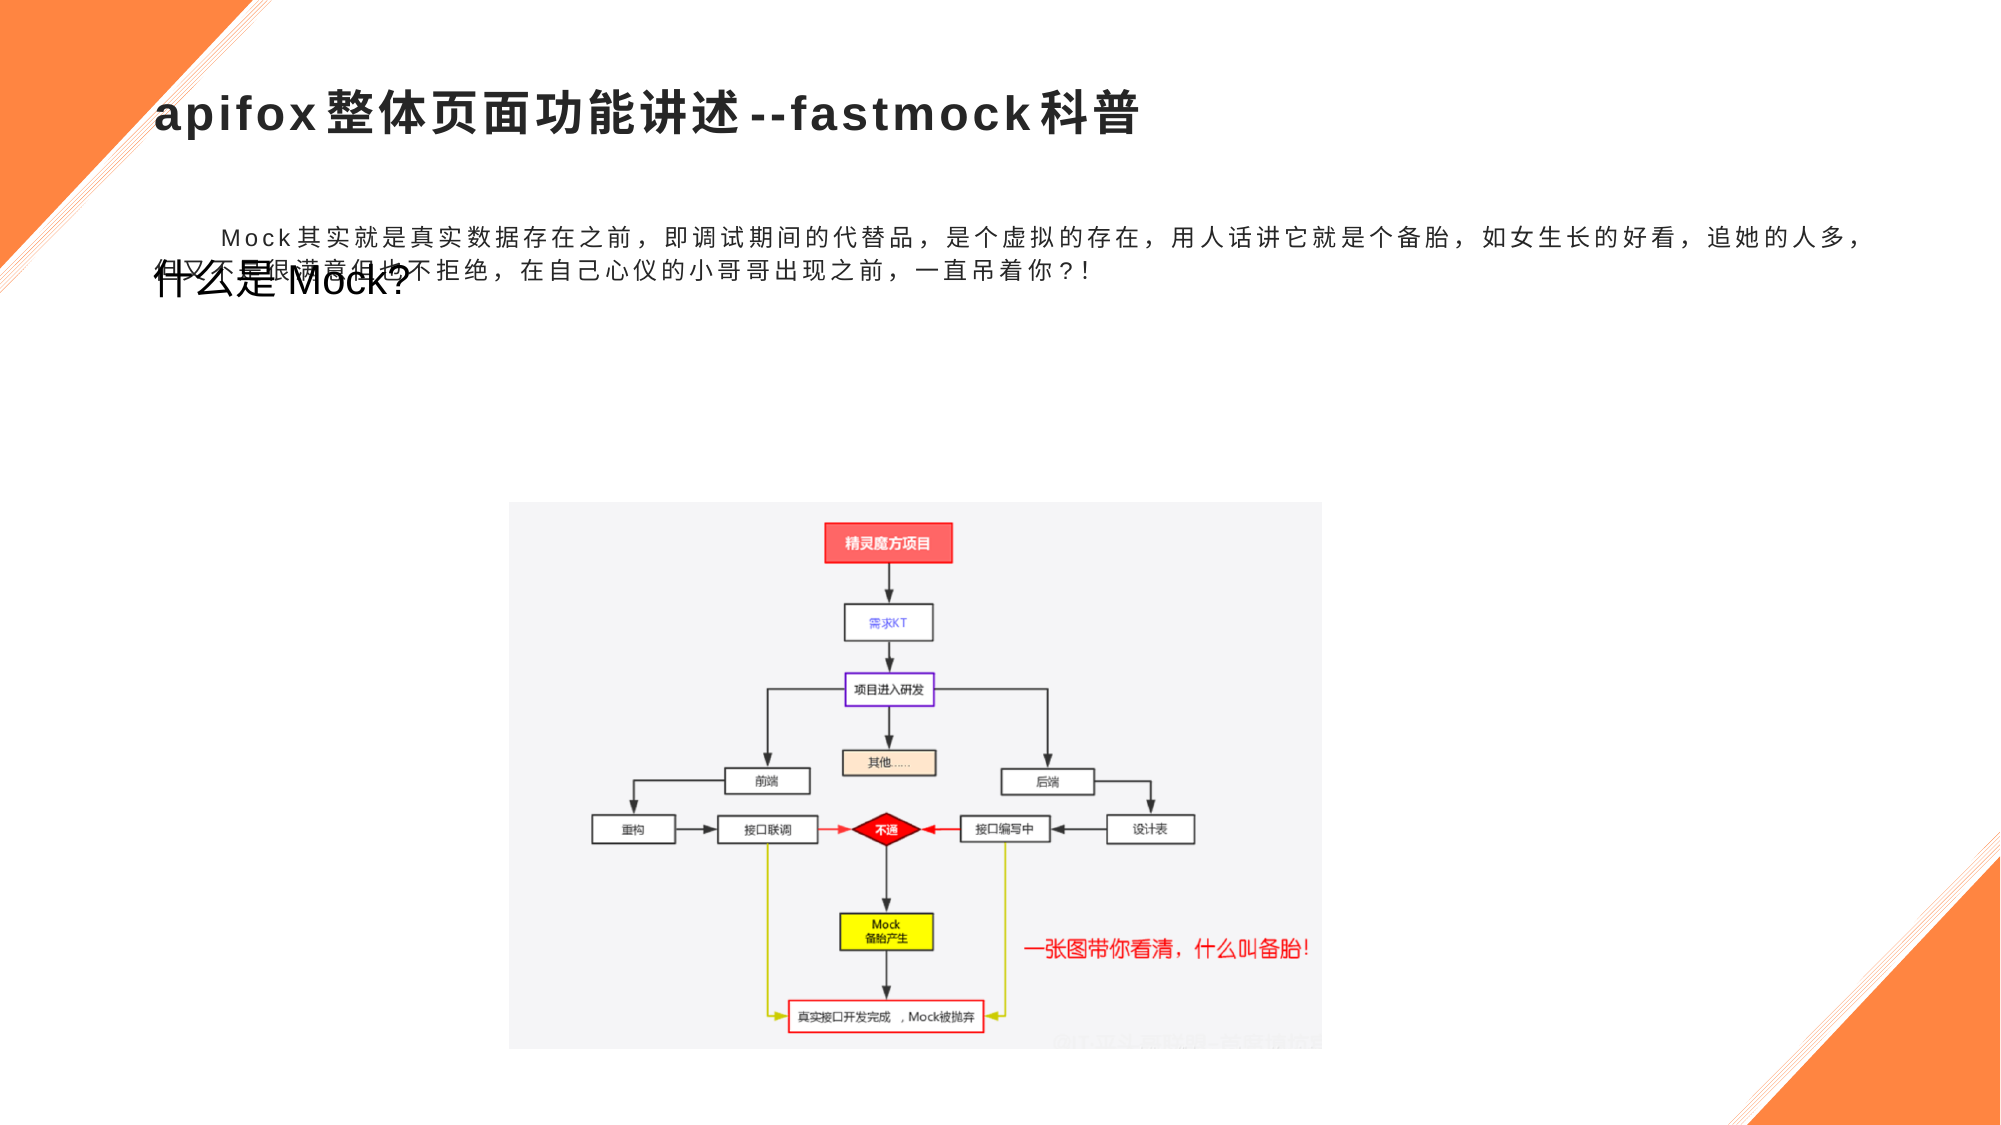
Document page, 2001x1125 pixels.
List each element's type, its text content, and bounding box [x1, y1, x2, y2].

text_box 什么是Mock? [137, 245, 675, 311]
title apifox整体页面功能讲述--fastmock科普 Mock其实就是真实数据存在之前，即调试期间的代替品，是个虚拟的存在，用人话讲它就是个备胎，如女生长的好看，追她的人多，但又不是很满意但也不拒绝，在自己心仪的小哥哥出现之前，一直吊着你?！ [137, 76, 1863, 294]
picture [509, 502, 1322, 1049]
